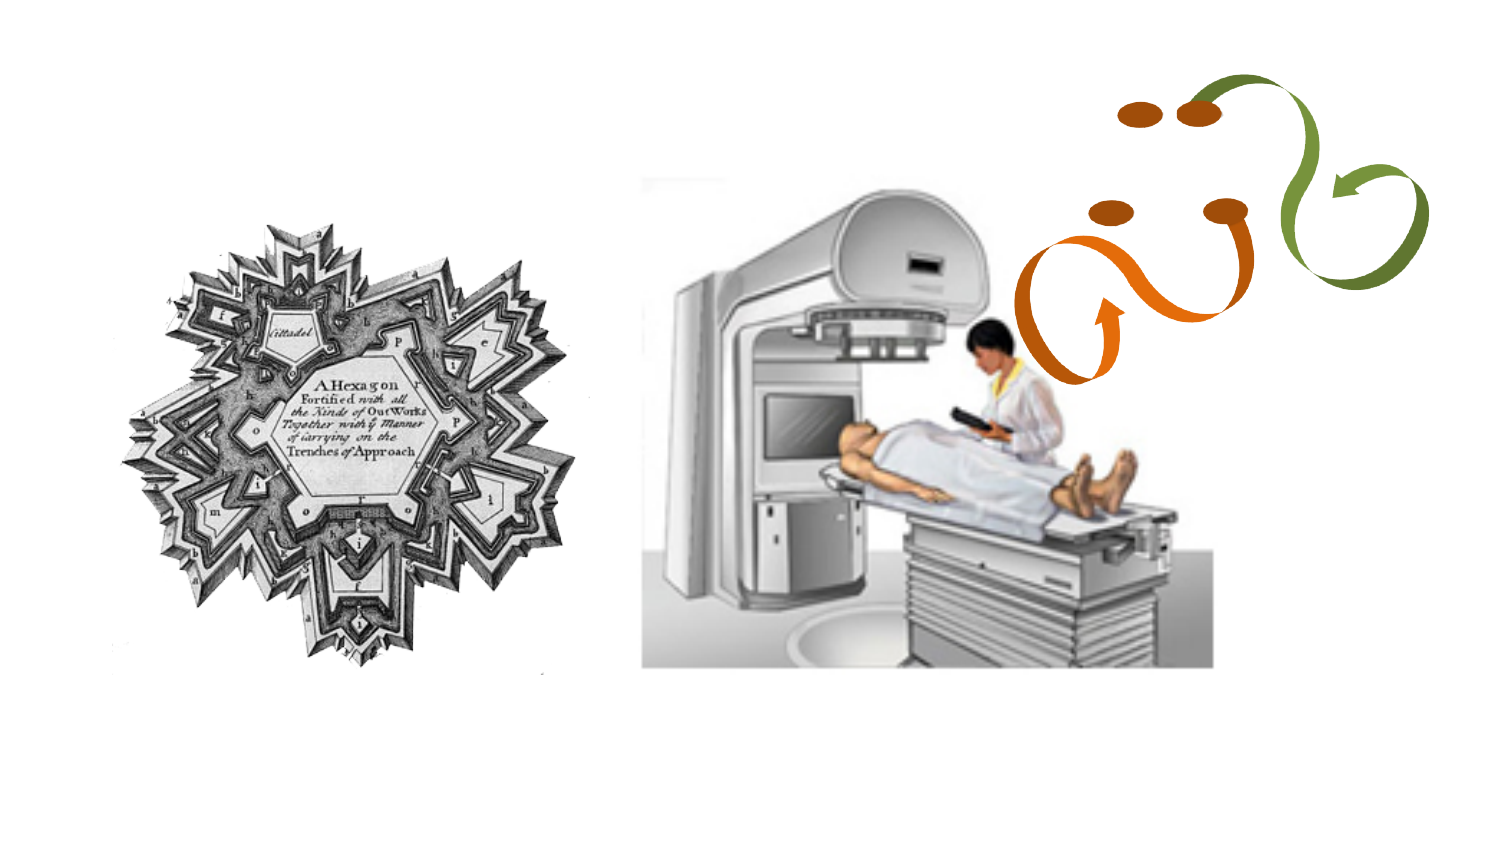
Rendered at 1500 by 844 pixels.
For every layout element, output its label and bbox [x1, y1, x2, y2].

list [637, 173, 1220, 676]
picture [917, 0, 1498, 435]
picture [112, 212, 590, 676]
